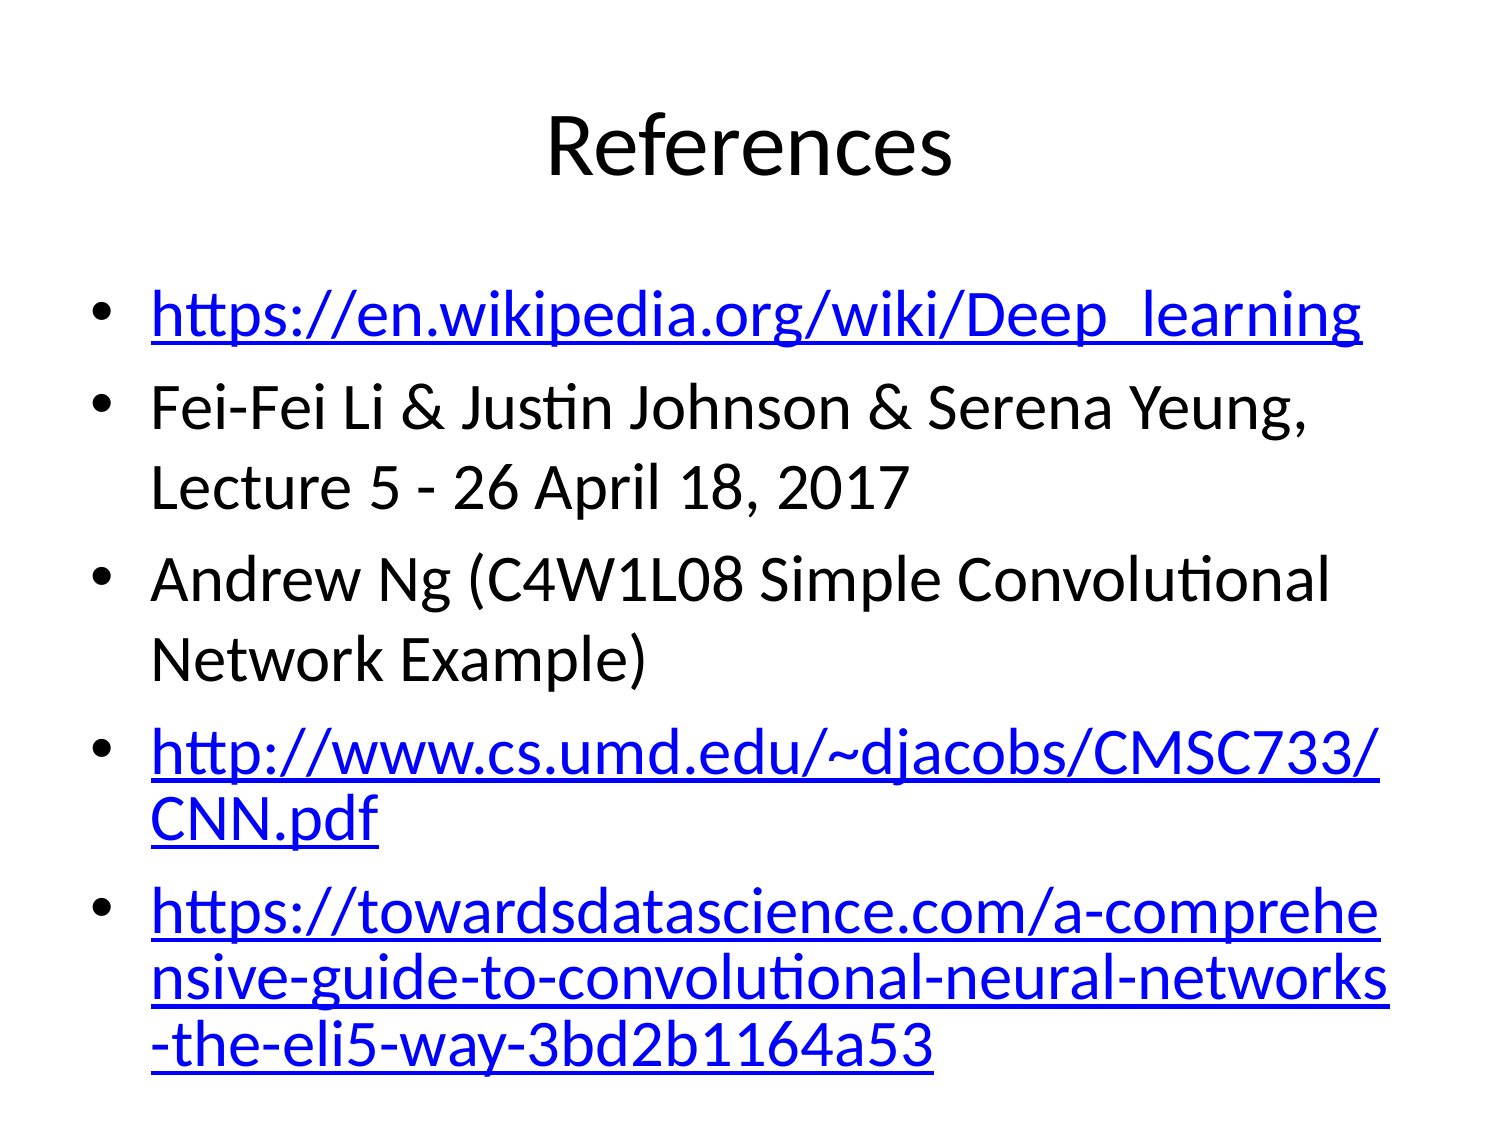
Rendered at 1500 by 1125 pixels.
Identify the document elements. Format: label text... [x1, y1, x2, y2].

title References [75, 45, 1425, 233]
list https://en.wikipedia.org/wiki/Deep_learning Fei-Fei Li & Justin Johnson & Serena Yeung, Lecture 5 - 26 April 18, 2017 Andrew Ng (C4W1L08 Simple Convolutional Network Example) http://www.cs.umd.edu/~djacobs/CMSC733/CNN.pdf https://towardsdatascience.com/a-comprehensive-guide-to-convolutional-neural-networks-the-eli5-way-3bd2b1164a53 [75, 262, 1425, 1005]
